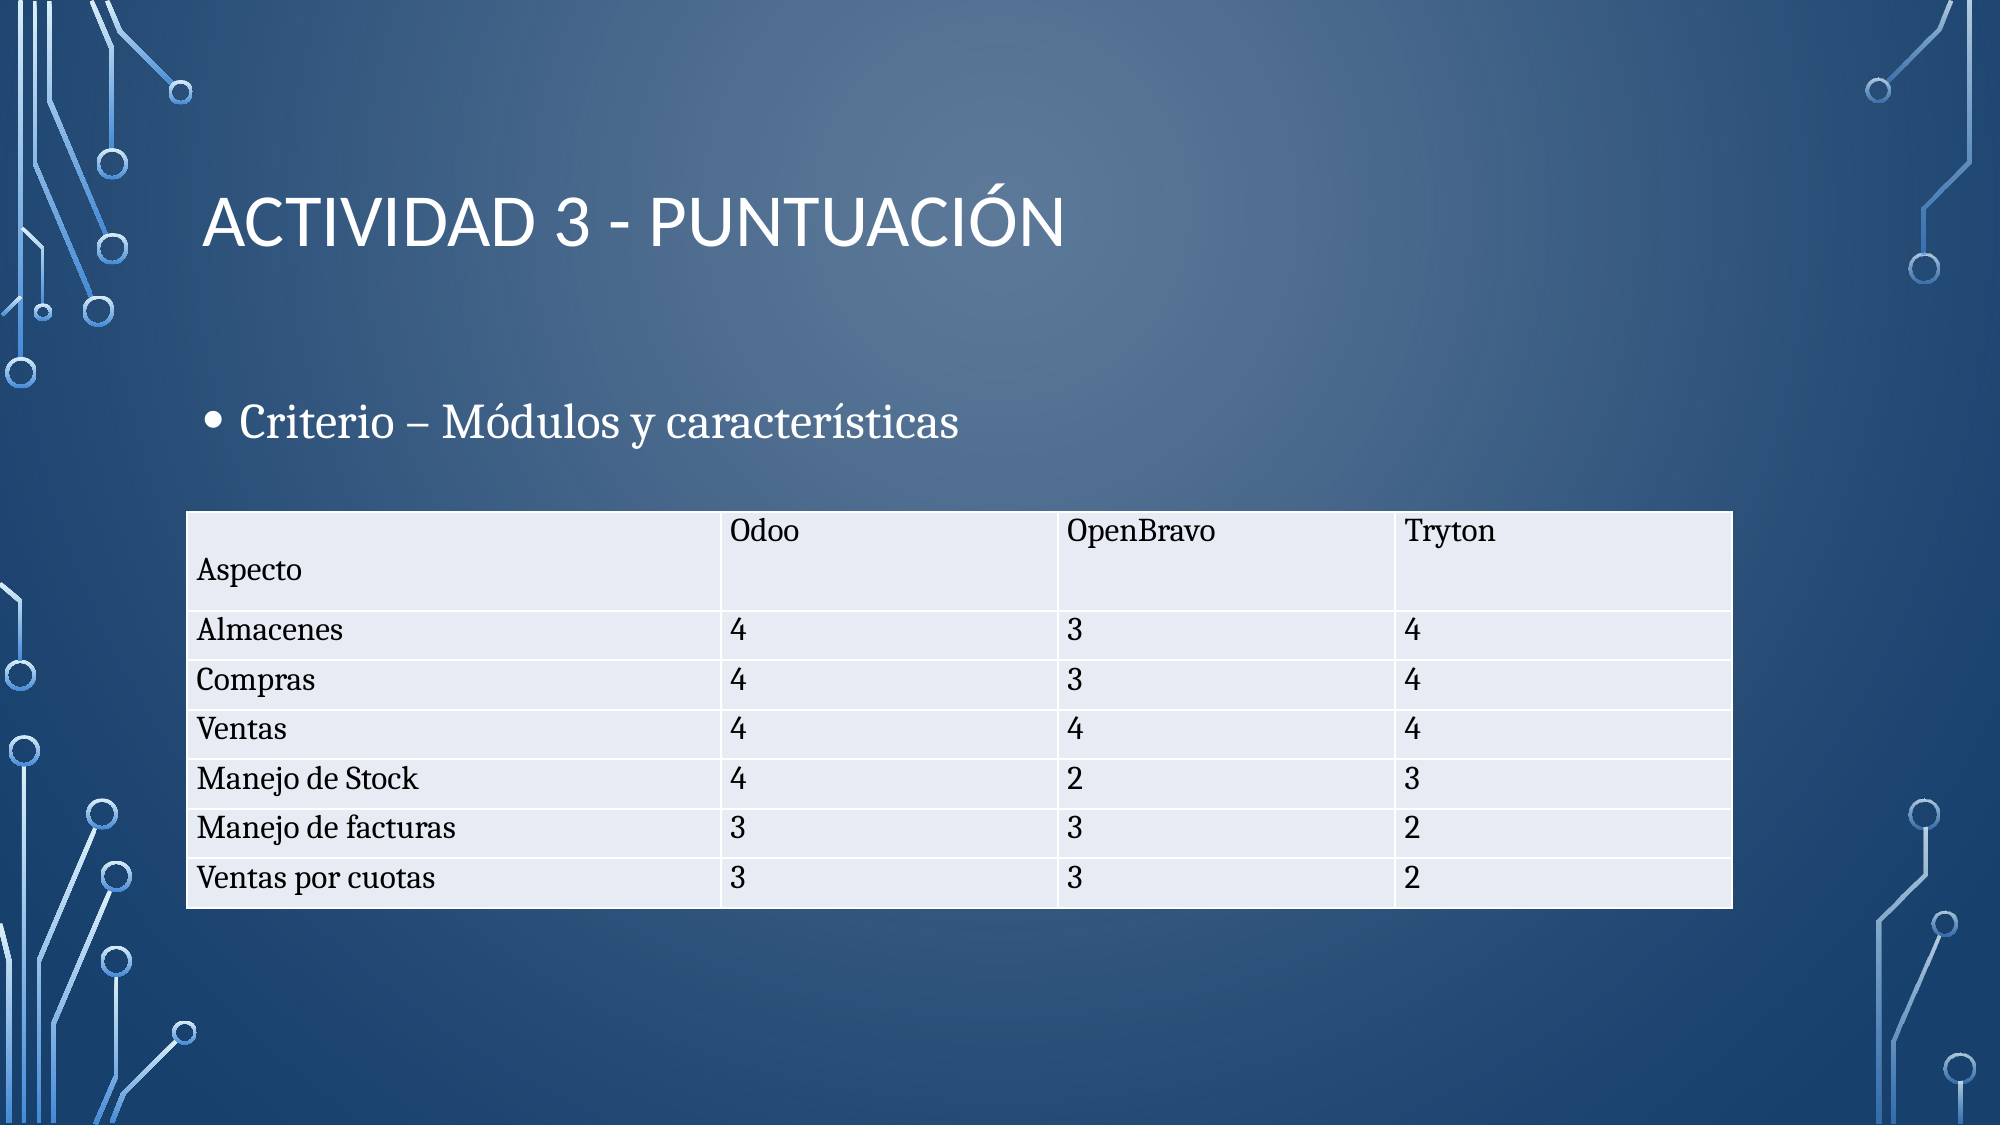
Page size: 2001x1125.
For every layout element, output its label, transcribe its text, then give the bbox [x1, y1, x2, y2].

list Criterio – Módulos y características [187, 369, 1813, 950]
title Actividad 3 - puntuación [187, 101, 1813, 344]
